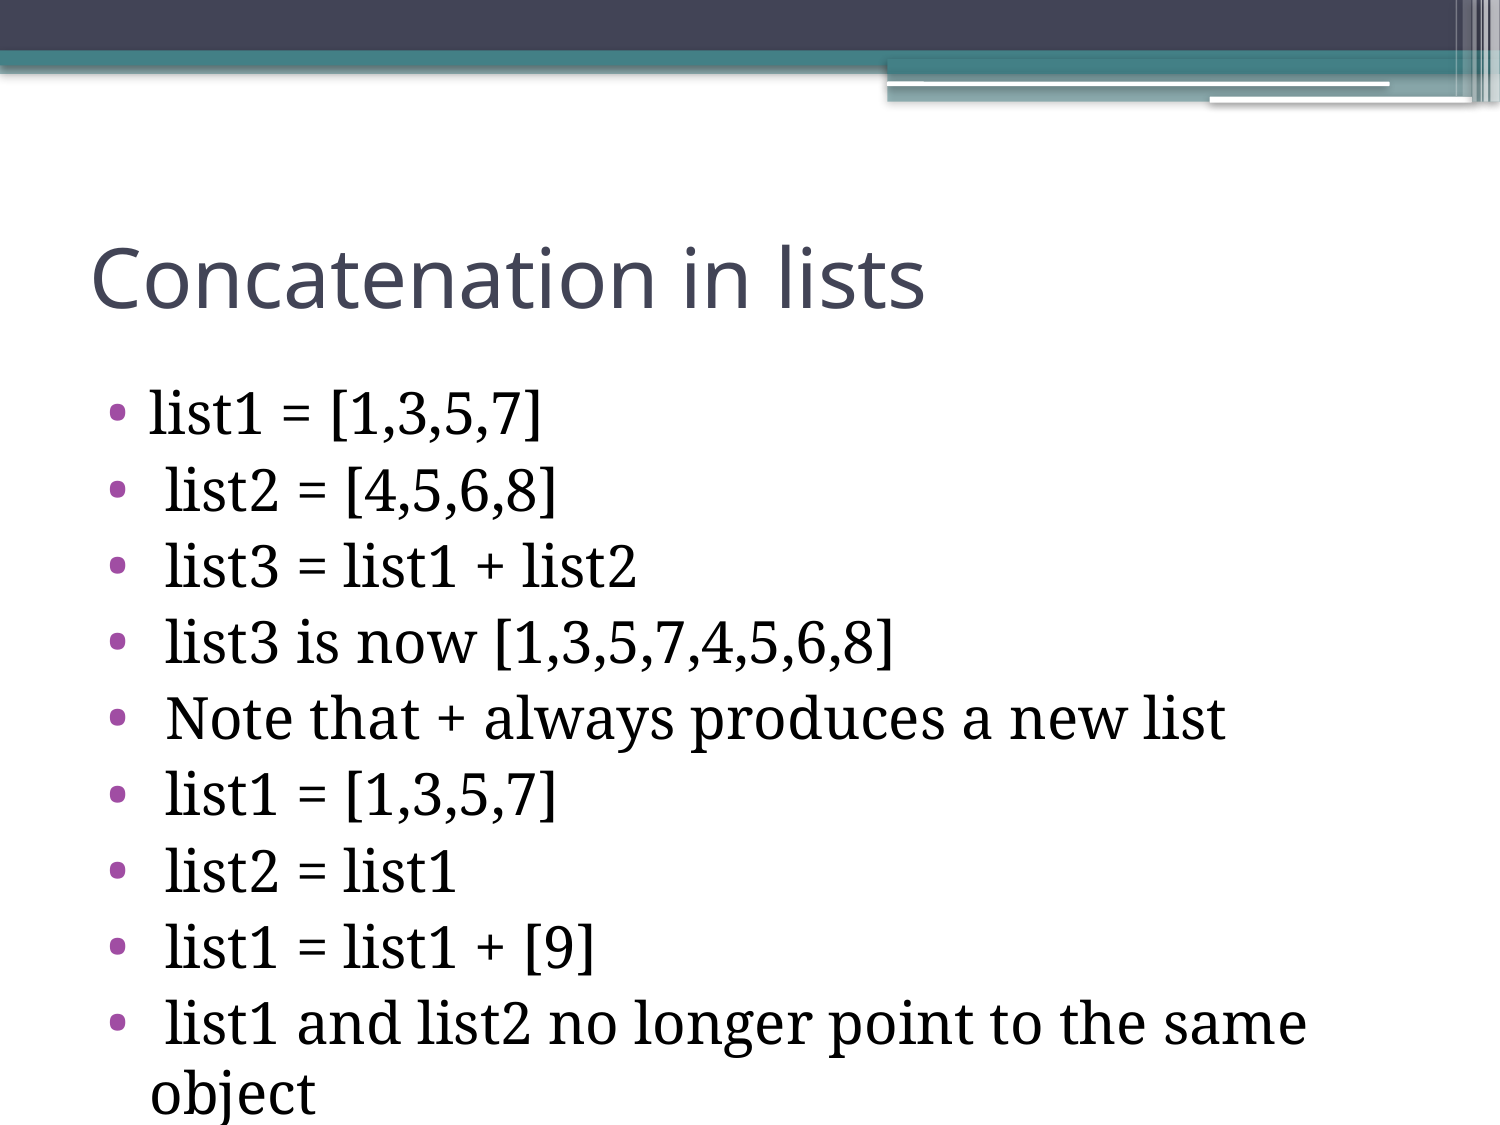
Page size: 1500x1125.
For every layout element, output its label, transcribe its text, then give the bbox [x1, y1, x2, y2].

list list1 = [1,3,5,7] list2 = [4,5,6,8] list3 = list1 + list2 list3 is now [1,3,5,7,4,5,6,8] Note that + always produces a new list list1 = [1,3,5,7] list2 = list1 list1 = list1 + [9] list1 and list2 no longer point to the same object [75, 368, 1425, 1079]
title Concatenation in lists [75, 187, 1425, 363]
